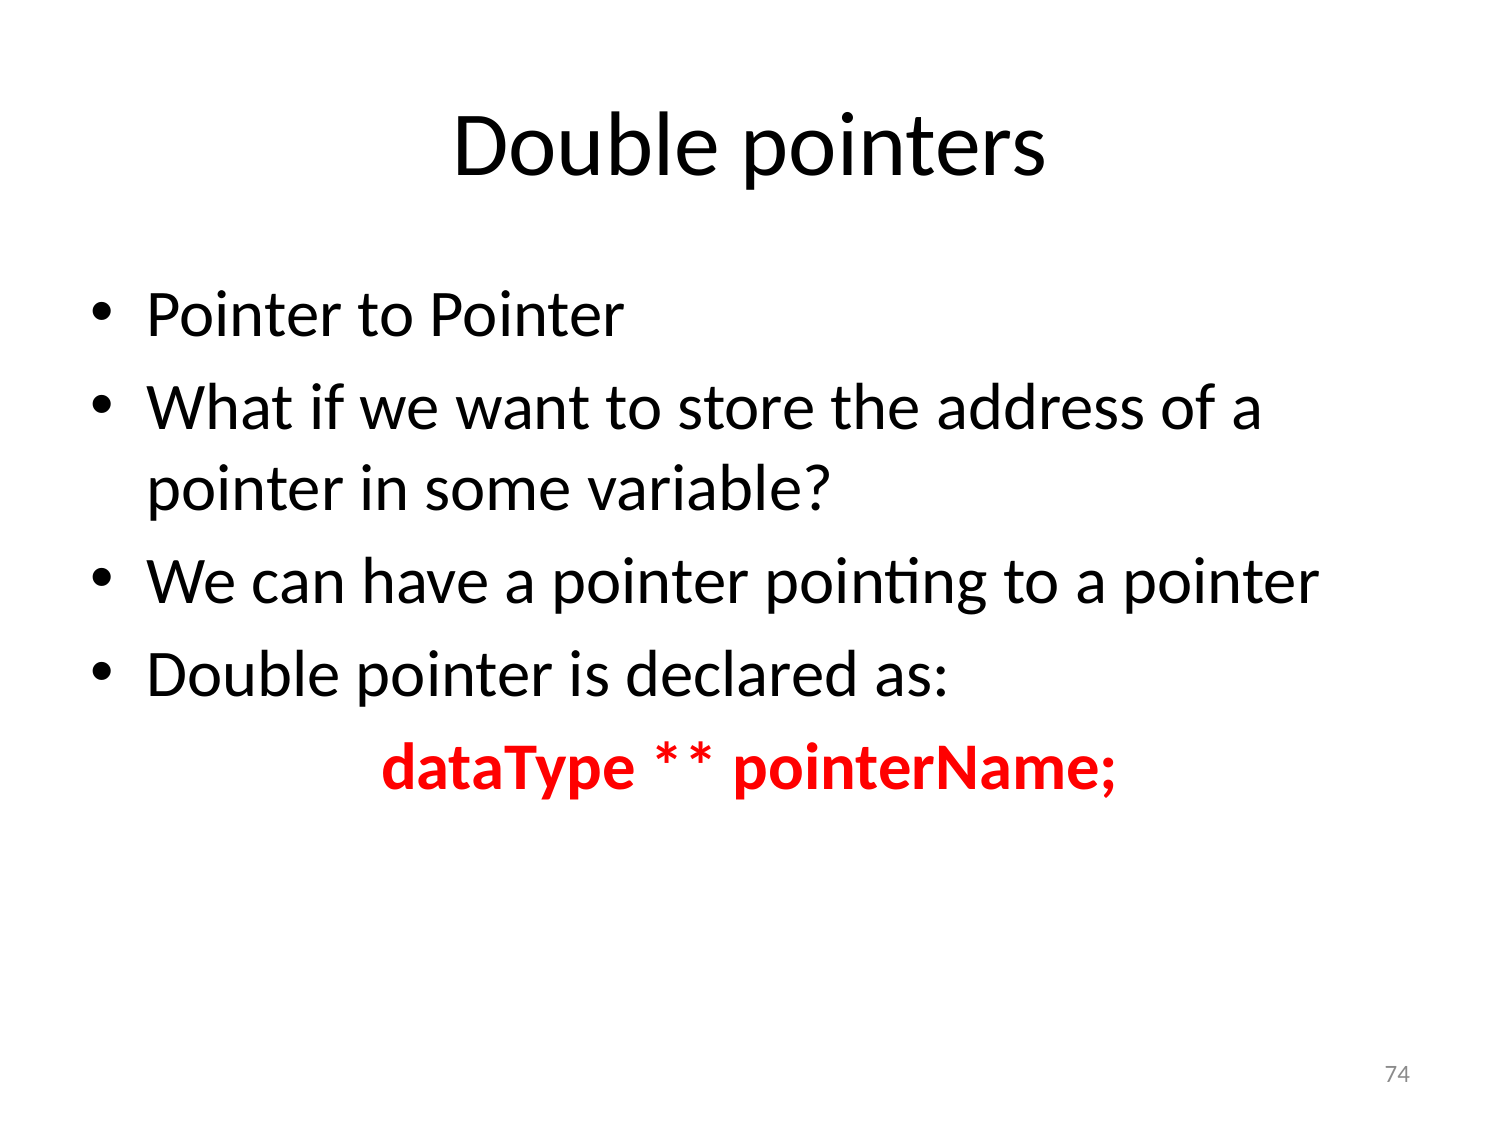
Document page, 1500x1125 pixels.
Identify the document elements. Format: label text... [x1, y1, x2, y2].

slide_number 74 [1074, 1042, 1425, 1103]
list Pointer to Pointer What if we want to store the address of a pointer in some variable? We can have a pointer pointing to a pointer Double pointer is declared as: dataType ** pointerName; [75, 262, 1425, 1005]
title Double pointers [75, 45, 1425, 233]
